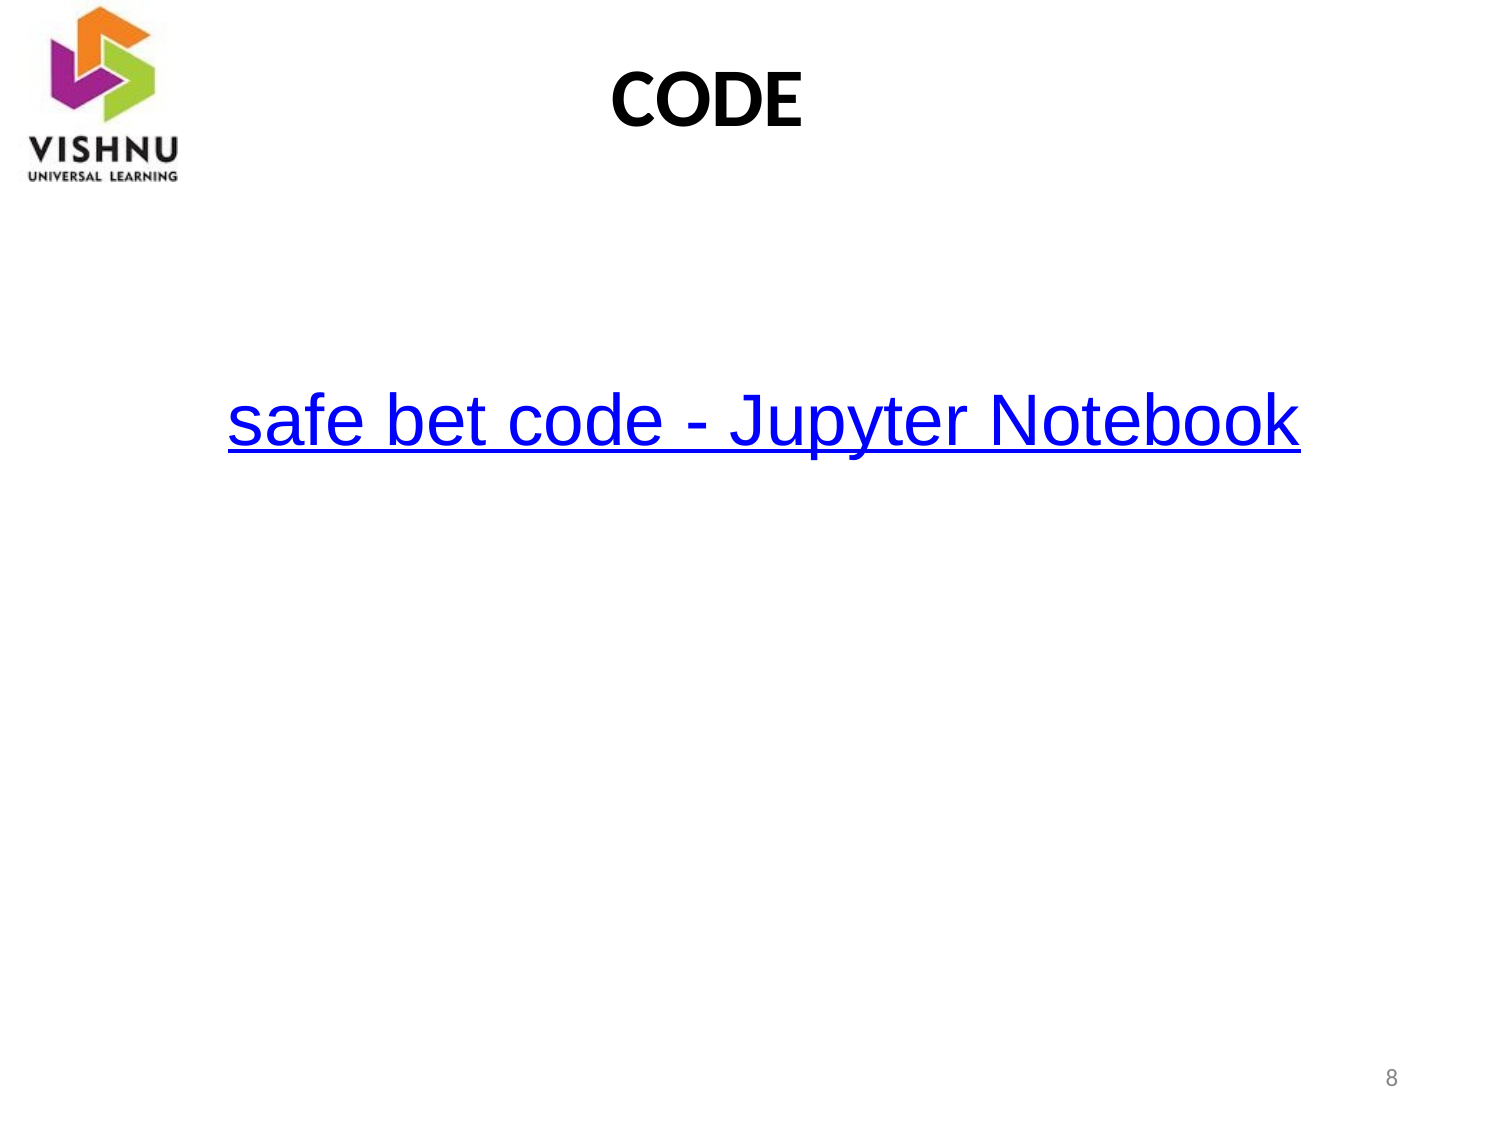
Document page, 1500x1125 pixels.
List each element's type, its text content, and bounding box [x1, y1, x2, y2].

list safe bet code - Jupyter Notebook [45, 316, 1436, 954]
picture [18, 0, 178, 182]
title CODE [424, 43, 1076, 232]
slide_number ‹#› [1379, 1060, 1418, 1125]
